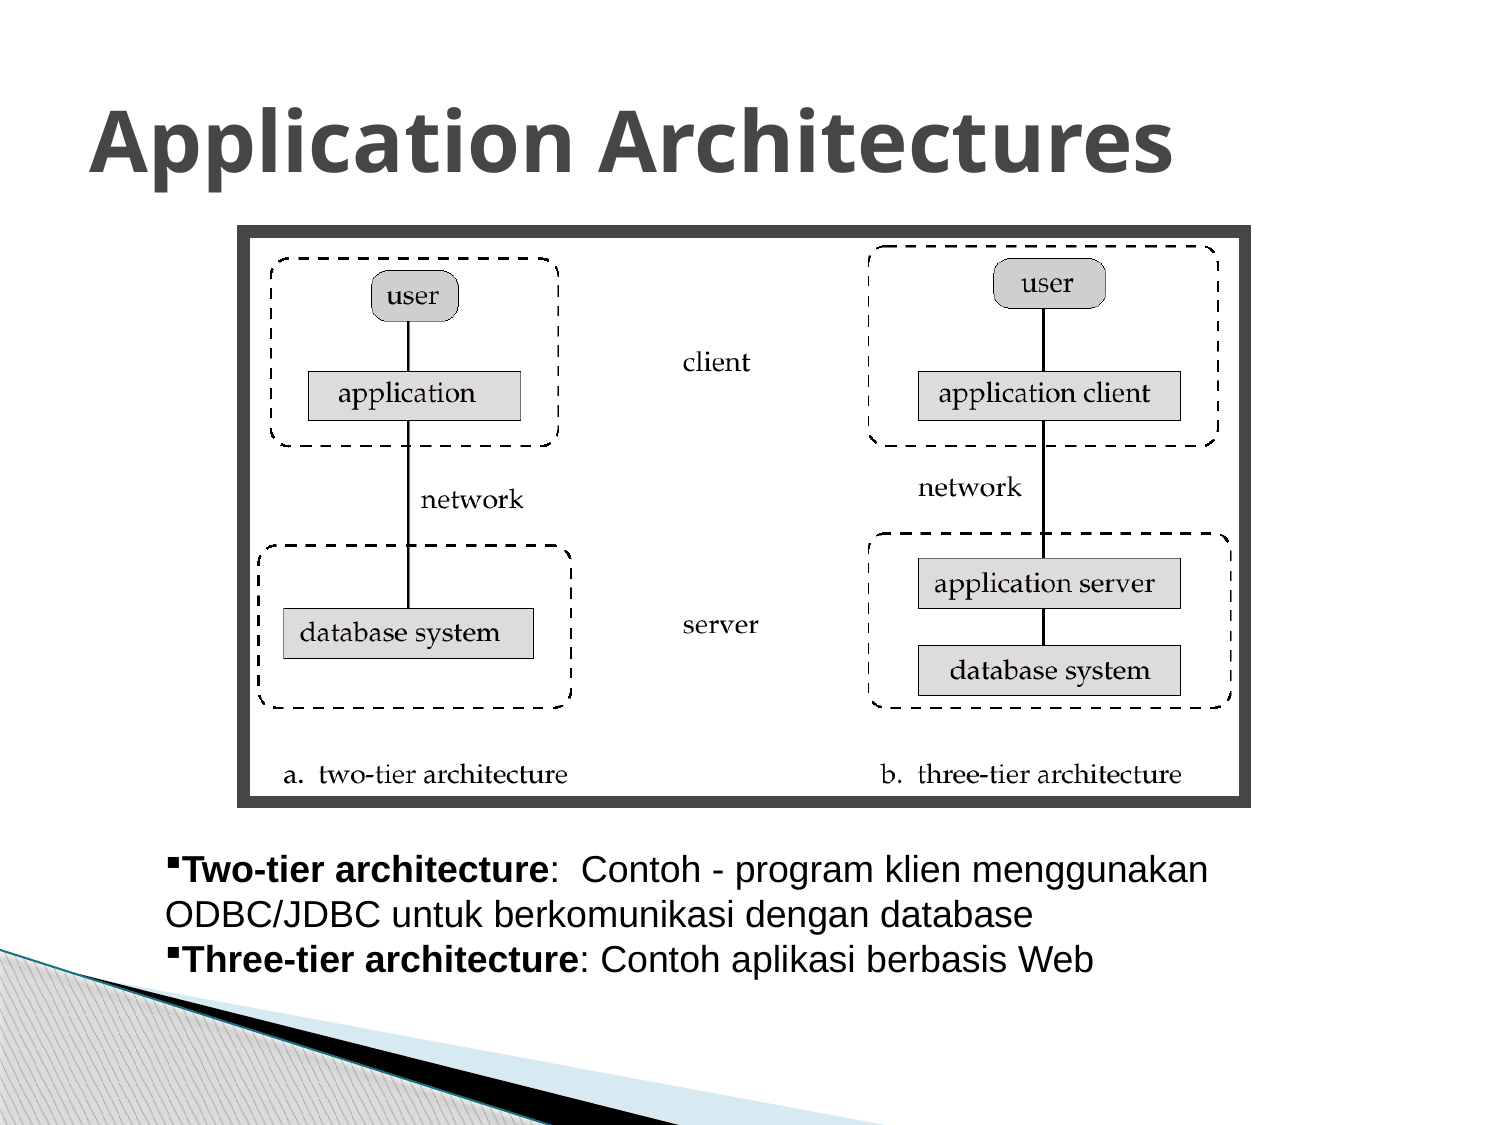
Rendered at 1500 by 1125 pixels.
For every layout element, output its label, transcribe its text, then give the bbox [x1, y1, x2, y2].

text_box Two-tier architecture: Contoh - program klien menggunakan ODBC/JDBC untuk berkomunikasi dengan database Three-tier architecture: Contoh aplikasi berbasis Web [150, 837, 1413, 988]
picture [249, 237, 1239, 796]
title Application Architectures [75, 45, 1425, 233]
